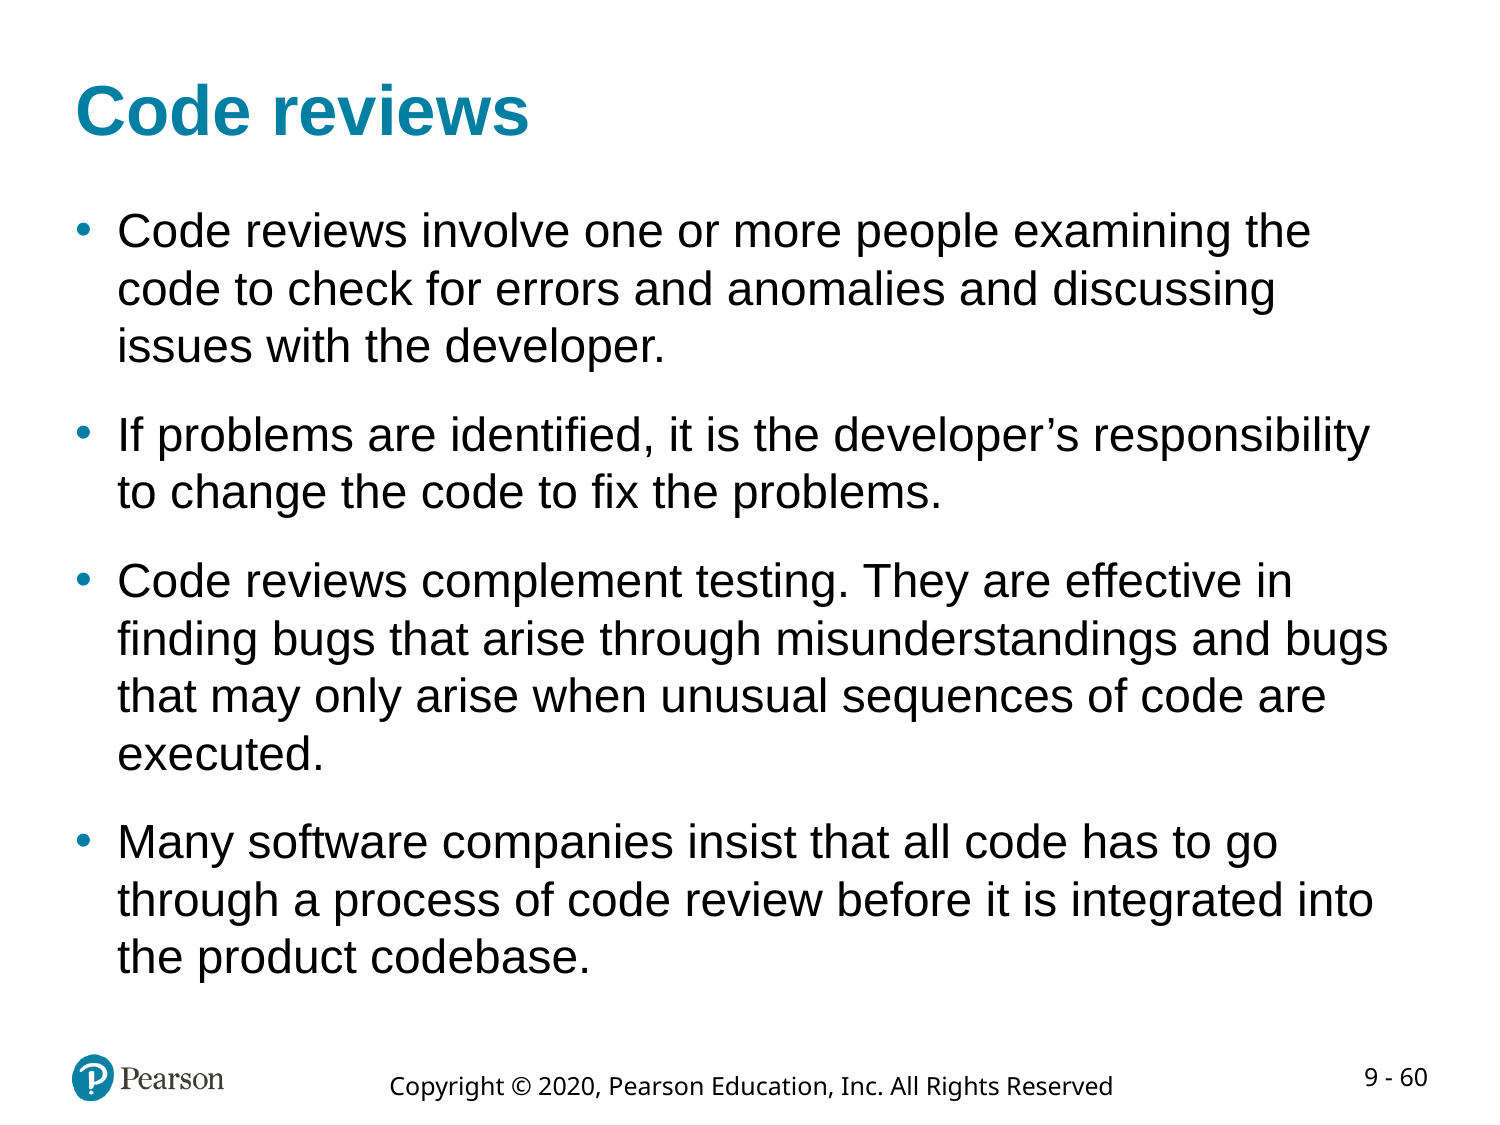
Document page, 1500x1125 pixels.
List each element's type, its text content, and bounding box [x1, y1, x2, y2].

picture [72, 1054, 89, 1072]
picture [72, 1087, 83, 1101]
title Code reviews [75, 35, 1425, 150]
picture [81, 1064, 107, 1089]
picture [99, 1054, 224, 1101]
list Code reviews involve one or more people examining the code to check for errors and anomalies and discussing issues with the developer. If problems are identified, it is the developer’s responsibility to change the code to fix the problems. Code reviews complement testing. They are effective in finding bugs that arise through misunderstandings and bugs that may only arise when unusual sequences of code are executed. Many software companies insist that all code has to go through a process of code review before it is integrated into the product codebase. [75, 200, 1425, 988]
